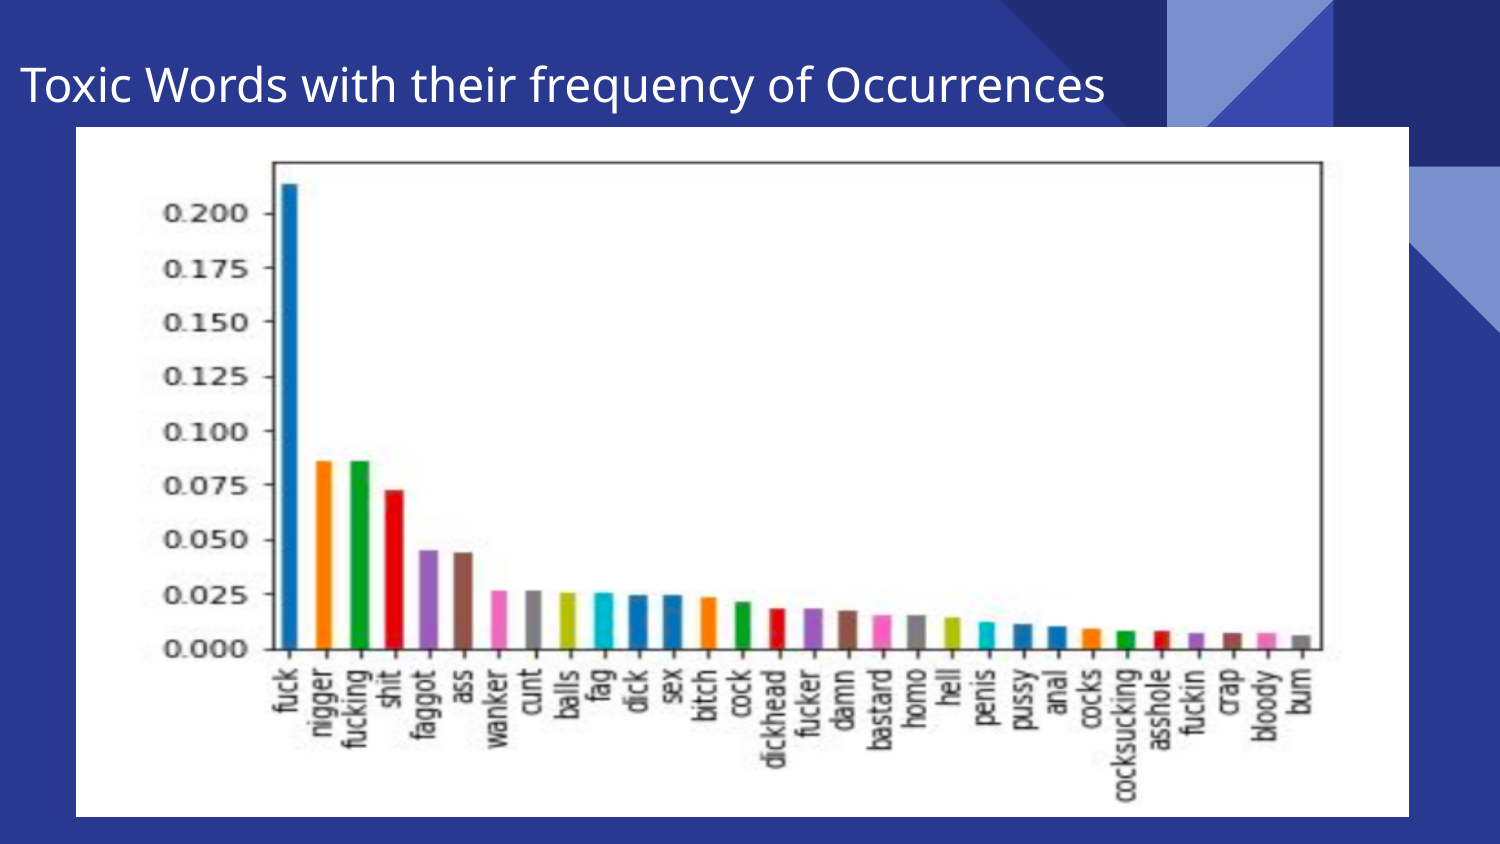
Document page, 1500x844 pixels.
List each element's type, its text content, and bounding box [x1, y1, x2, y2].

title Toxic Words with their frequency of Occurrences [5, 10, 1354, 128]
picture [76, 127, 1409, 817]
